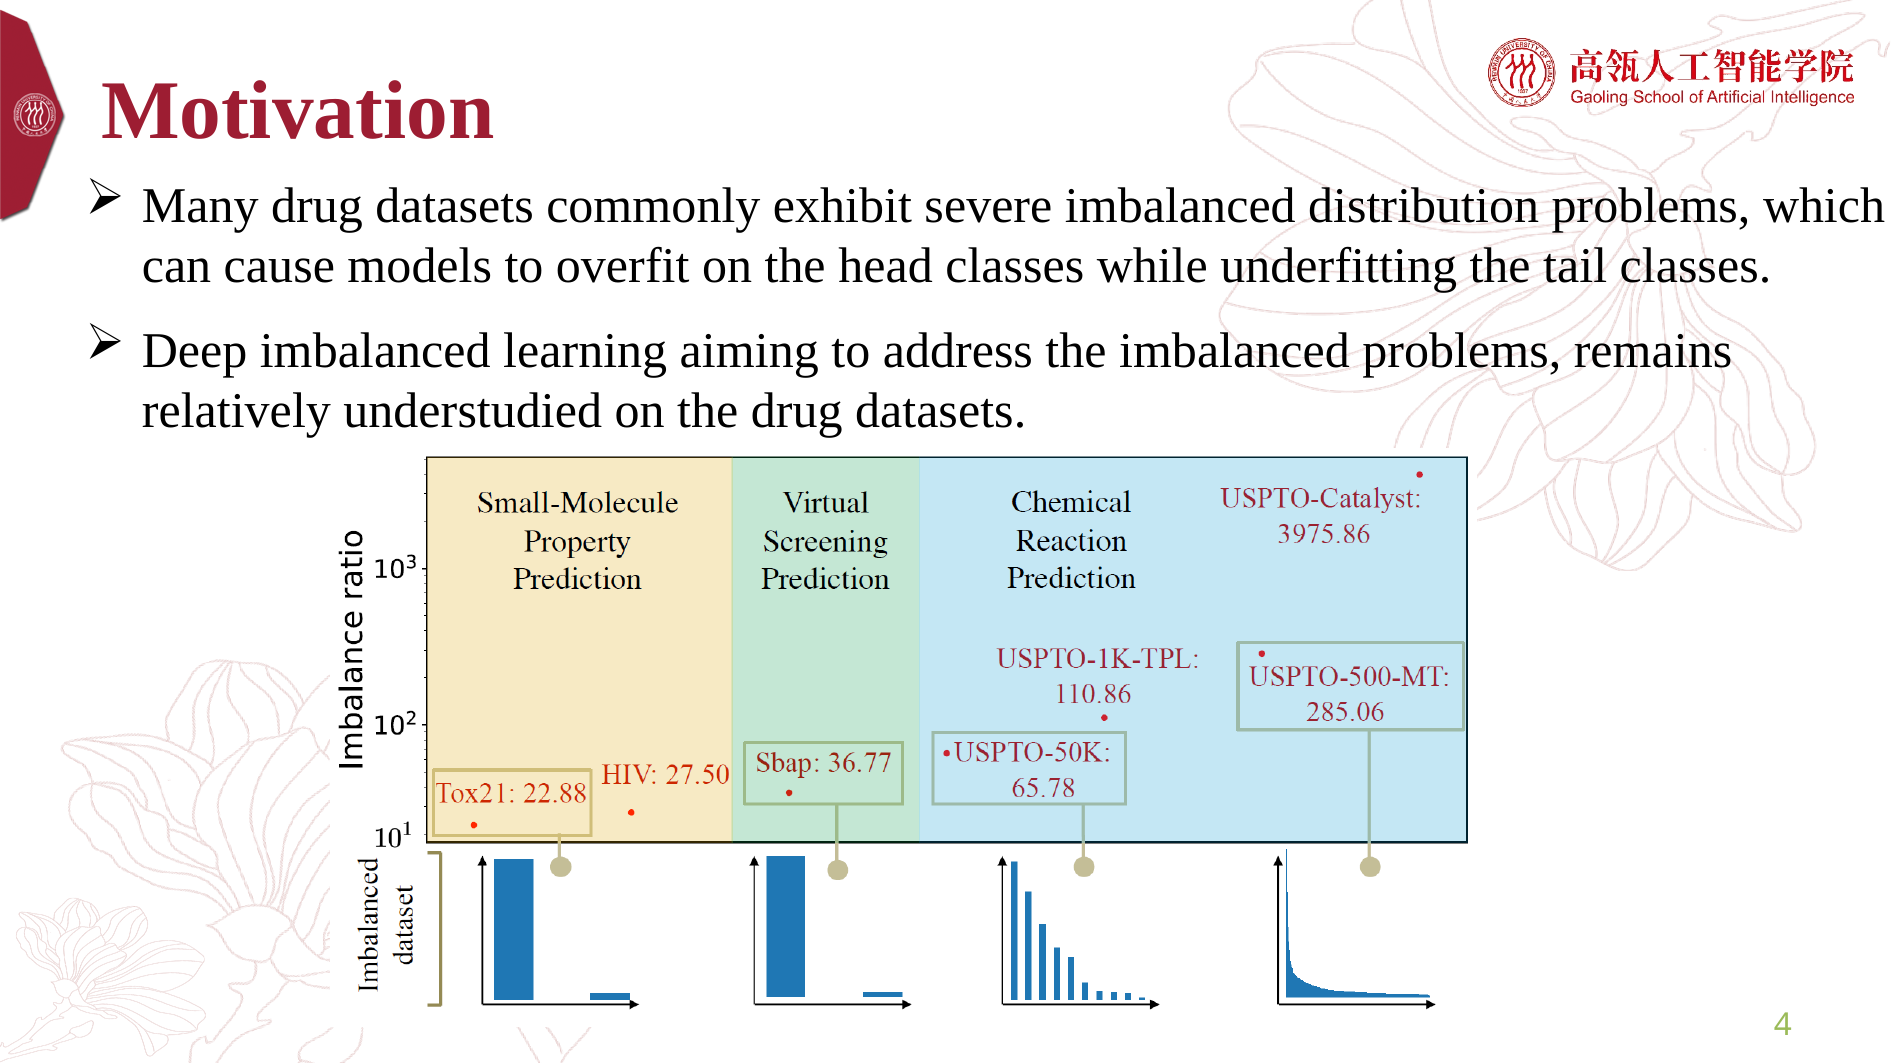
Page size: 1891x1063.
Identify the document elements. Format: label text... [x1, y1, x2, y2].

text_box Many drug datasets commonly exhibit severe imbalanced distribution problems, which can cause models to overfit on the head classes while underfitting the tail classes. Deep imbalanced learning aiming to address the imbalanced problems, remains relatively understudied on the drug datasets. [70, 165, 1891, 446]
picture [0, 0, 69, 237]
picture [330, 448, 1477, 1027]
title Motivation [82, 45, 1536, 165]
picture [1488, 38, 1854, 107]
